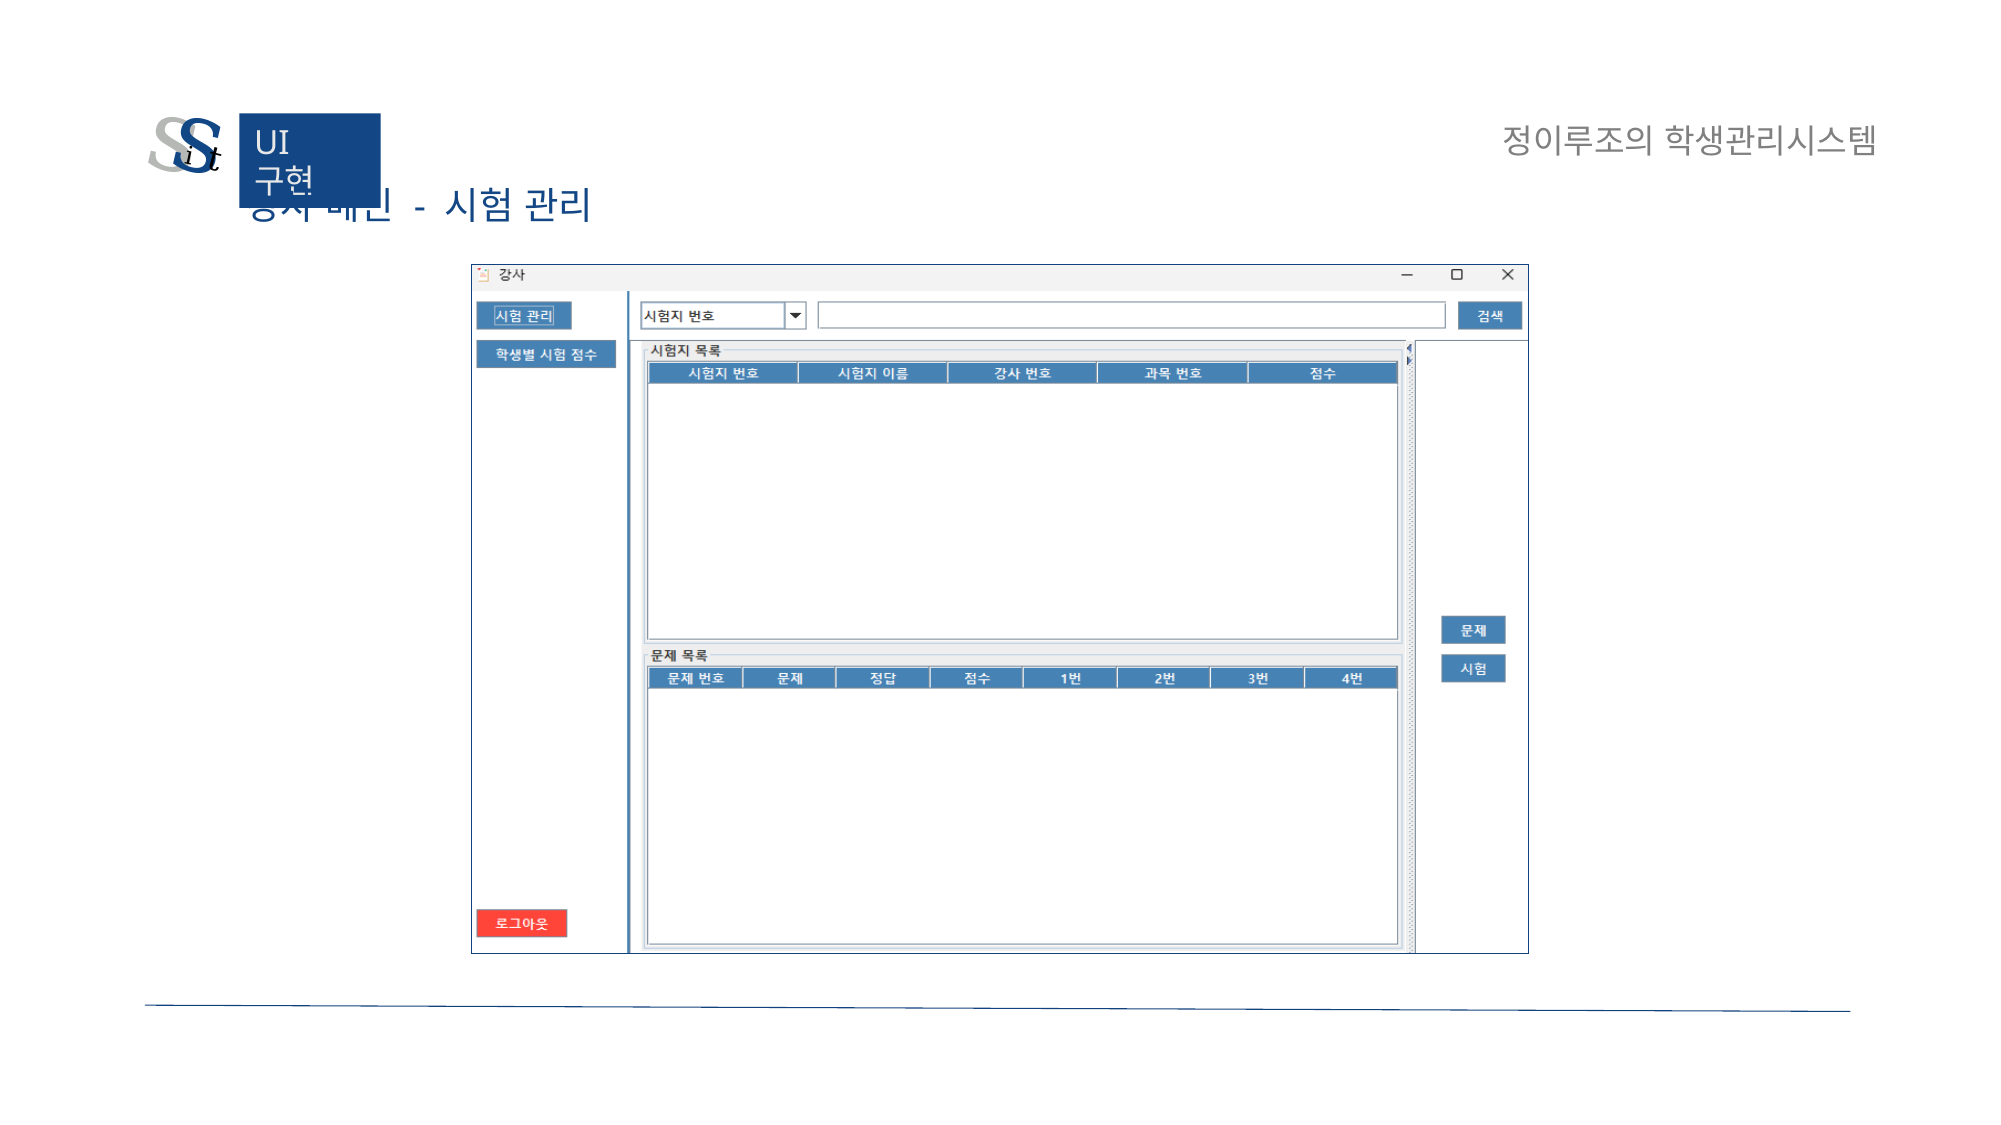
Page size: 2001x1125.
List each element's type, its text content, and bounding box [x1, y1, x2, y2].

text_box UI 구현 [309, 113, 381, 174]
text_box 정이루조의 학생관리시스템 [1487, 112, 2000, 168]
picture [471, 264, 1529, 954]
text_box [144, 1005, 1851, 1012]
text_box 강사 메인 - 시험 관리 [231, 174, 642, 235]
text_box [135, 71, 309, 210]
